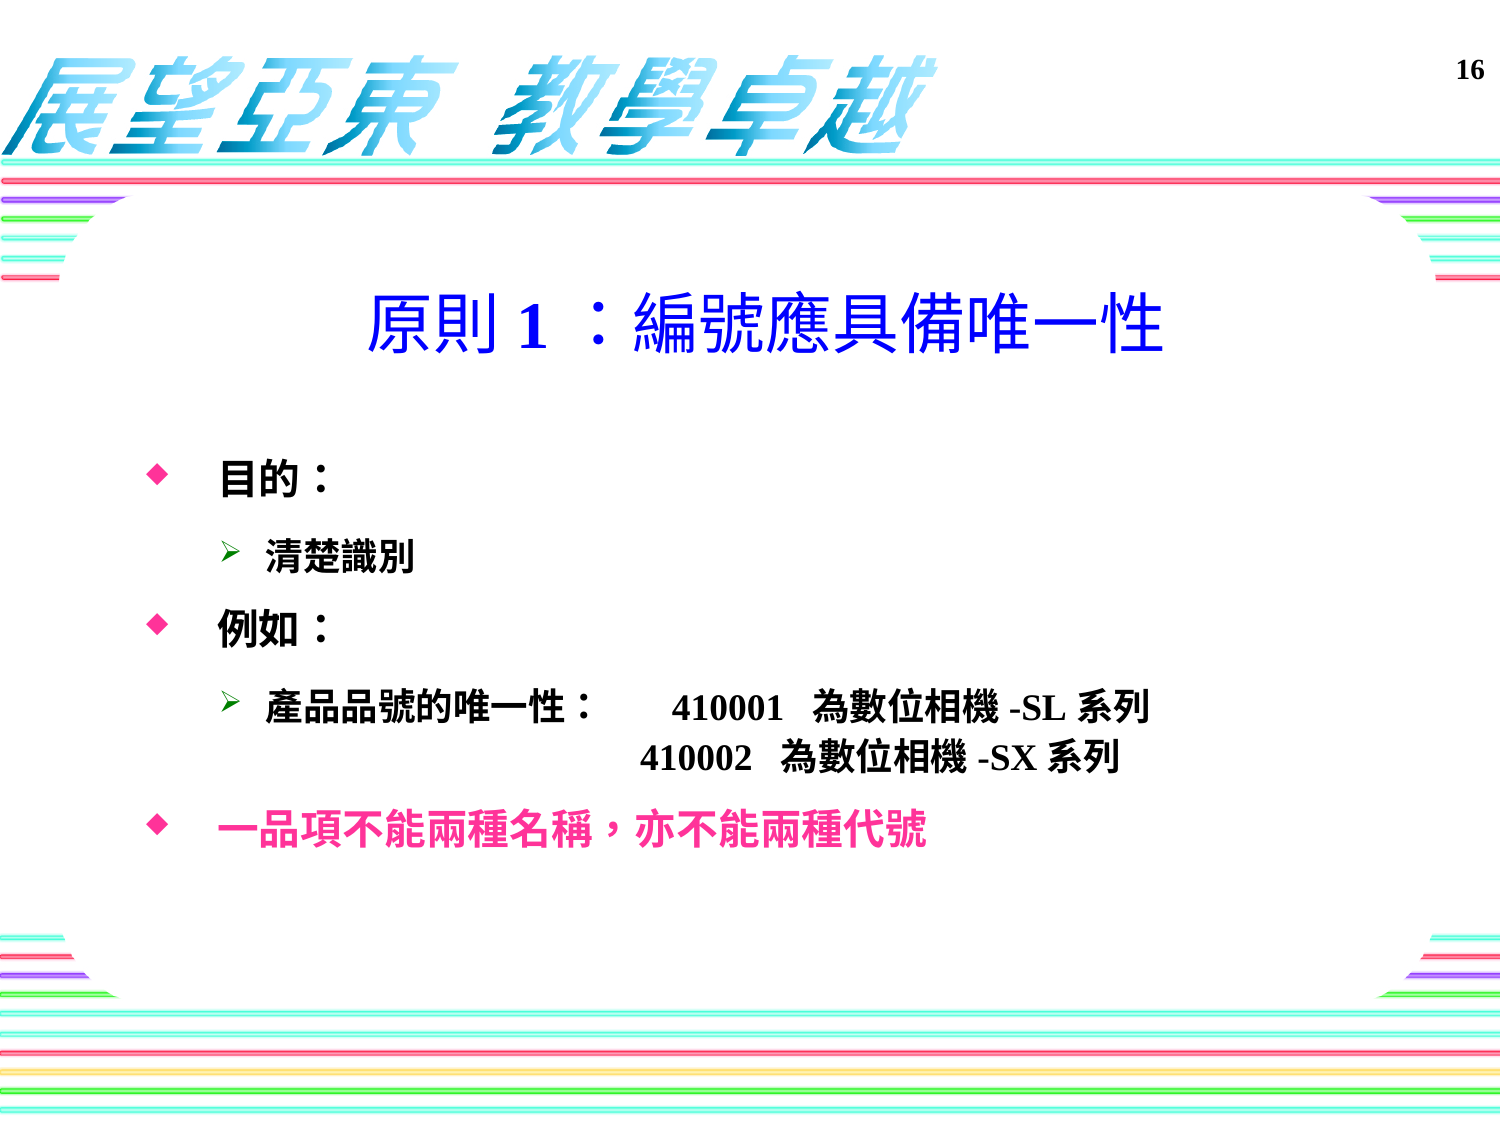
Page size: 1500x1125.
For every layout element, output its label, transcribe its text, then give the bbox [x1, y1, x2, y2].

title 原則1：編號應具備唯一性 [128, 210, 1404, 434]
picture [0, 0, 1500, 1125]
subtitle 目的： 清楚識別 例如： 產品品號的唯一性： 410001 為數位相機-SL系列 410002 為數位相機-SX系列 一品項不能兩種名稱，亦不能兩種代號 [128, 445, 1436, 870]
